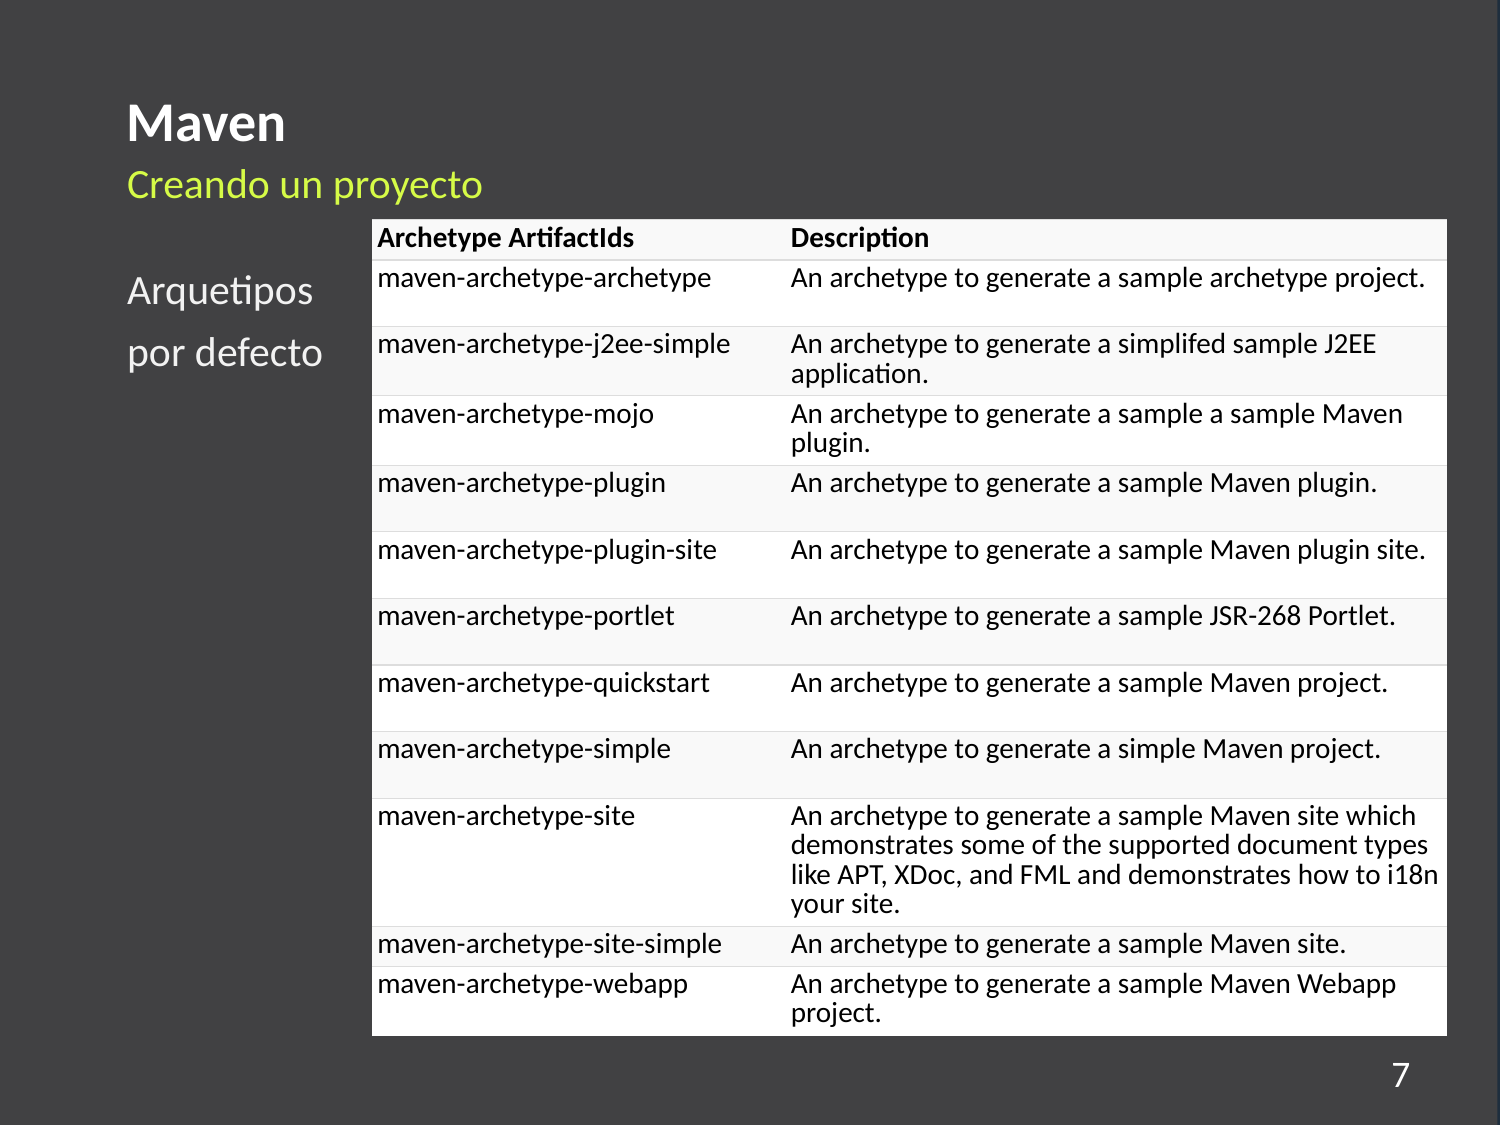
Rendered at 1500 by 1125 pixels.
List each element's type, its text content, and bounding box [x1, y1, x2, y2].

table_cell maven-archetype-site-simple [372, 927, 785, 966]
table_cell maven-archetype-webapp [372, 967, 785, 1036]
table_cell An archetype to generate a simple Maven project. [785, 732, 1447, 798]
text_box Arquetipos por defecto [112, 255, 372, 776]
text_box Creando un proyecto [112, 148, 1425, 220]
table_cell An archetype to generate a sample archetype project. [785, 261, 1447, 326]
text_box 7 [1281, 1042, 1425, 1103]
table_cell maven-archetype-archetype [372, 261, 785, 326]
table_cell An archetype to generate a sample Maven site which demonstrates some of the supported document types like APT, XDoc, and FML and demonstrates how to i18n your site. [785, 799, 1447, 926]
table_cell An archetype to generate a sample Maven plugin site. [785, 532, 1447, 598]
table_cell An archetype to generate a sample Maven plugin. [785, 466, 1447, 531]
table_cell maven-archetype-j2ee-simple [372, 327, 785, 395]
table_cell An archetype to generate a sample a sample Maven plugin. [785, 396, 1447, 465]
table_cell maven-archetype-simple [372, 732, 785, 798]
table_cell maven-archetype-portlet [372, 599, 785, 664]
table_cell maven-archetype-quickstart [372, 666, 785, 731]
table_cell An archetype to generate a sample Maven Webapp project. [785, 967, 1447, 1036]
table_cell maven-archetype-mojo [372, 396, 785, 465]
table_cell maven-archetype-plugin-site [372, 532, 785, 598]
table_cell An archetype to generate a sample Maven site. [785, 927, 1447, 966]
table_cell An archetype to generate a simplifed sample J2EE application. [785, 327, 1447, 395]
list Maven [112, 78, 1069, 148]
table_header Description [785, 220, 1447, 259]
table_cell An archetype to generate a sample JSR-268 Portlet. [785, 599, 1447, 664]
table_cell maven-archetype-plugin [372, 466, 785, 531]
table_header Archetype ArtifactIds [372, 220, 785, 259]
table_cell An archetype to generate a sample Maven project. [785, 666, 1447, 731]
table_cell maven-archetype-site [372, 799, 785, 926]
